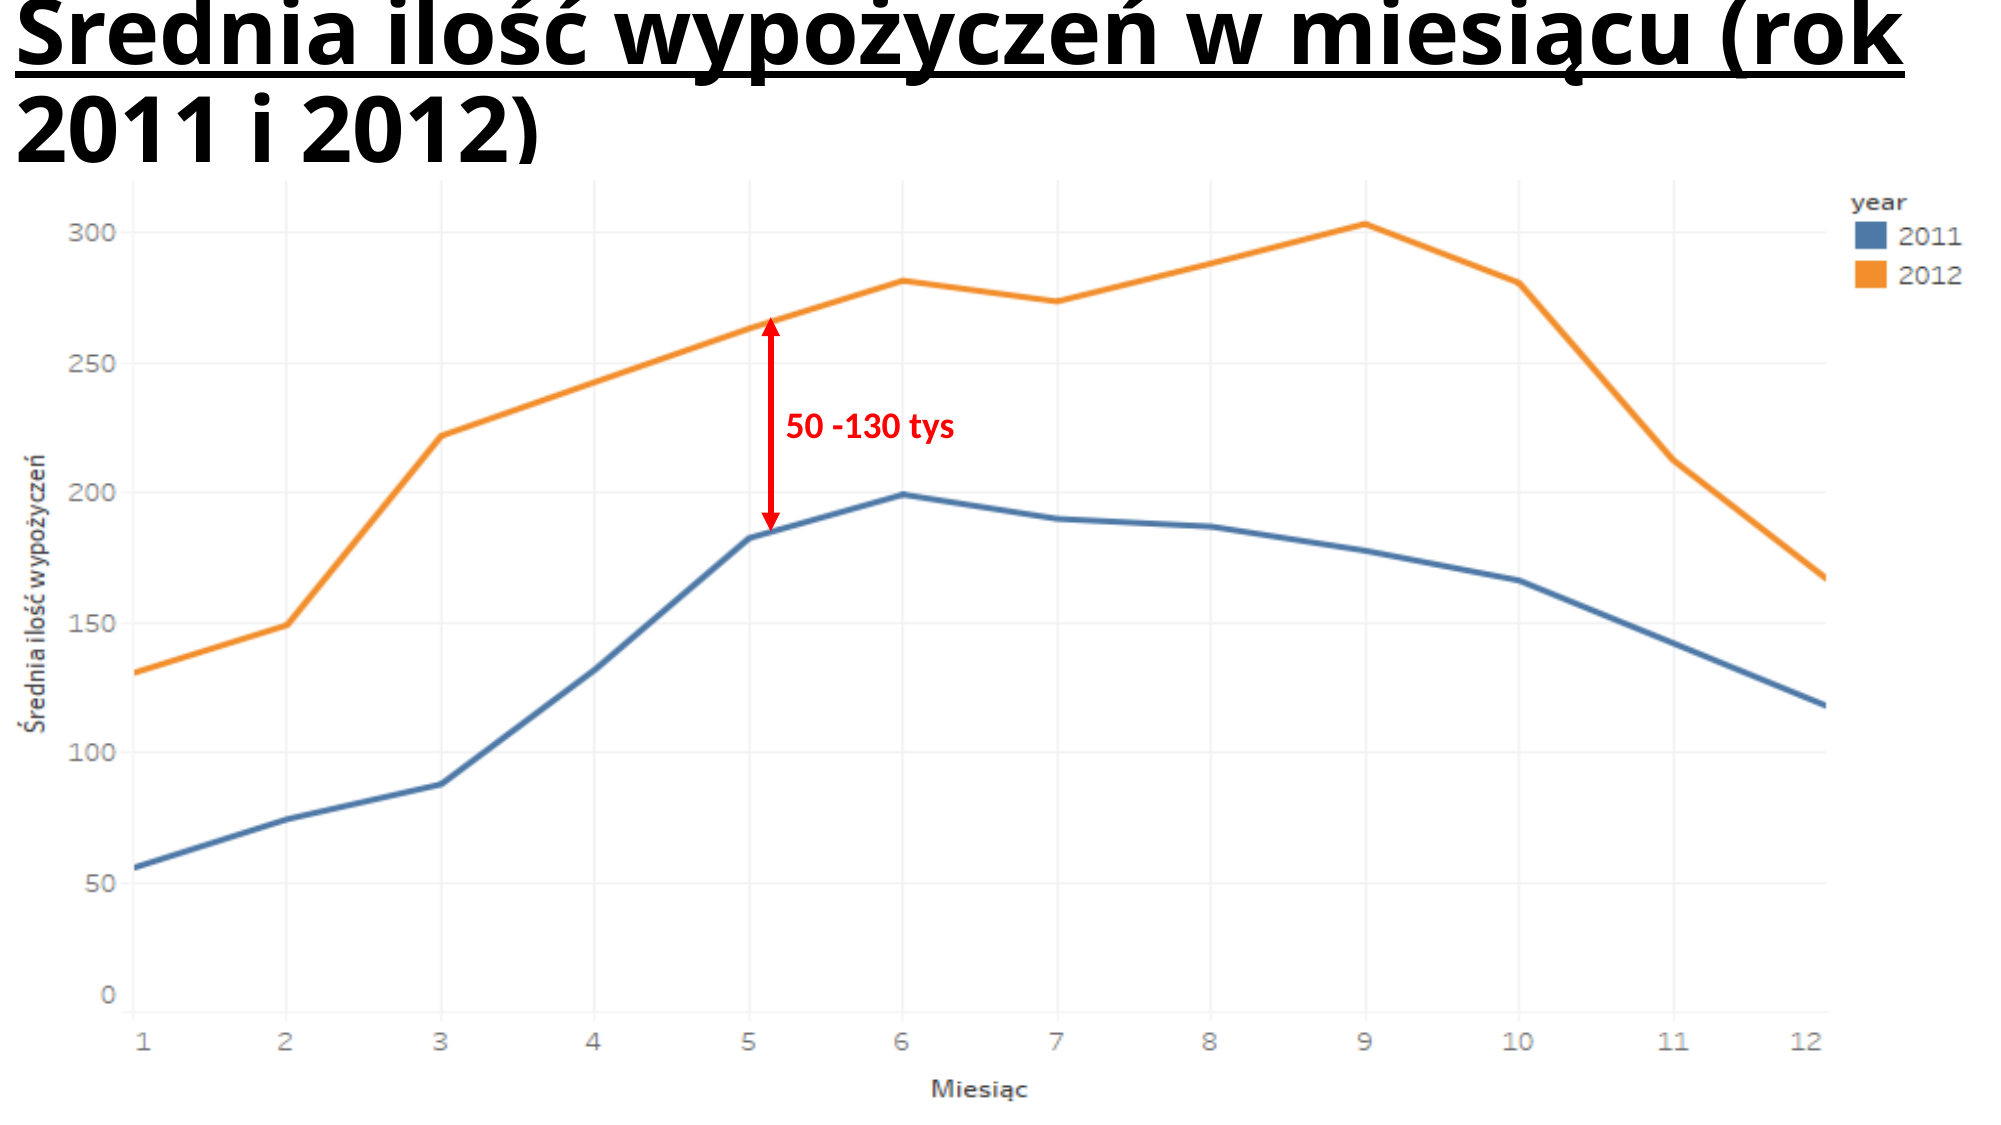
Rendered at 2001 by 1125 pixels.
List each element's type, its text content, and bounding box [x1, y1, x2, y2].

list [0, 164, 2000, 1120]
title Średnia ilość wypożyczeń w miesiącu (rok 2011 i 2012) [0, 3, 2000, 164]
